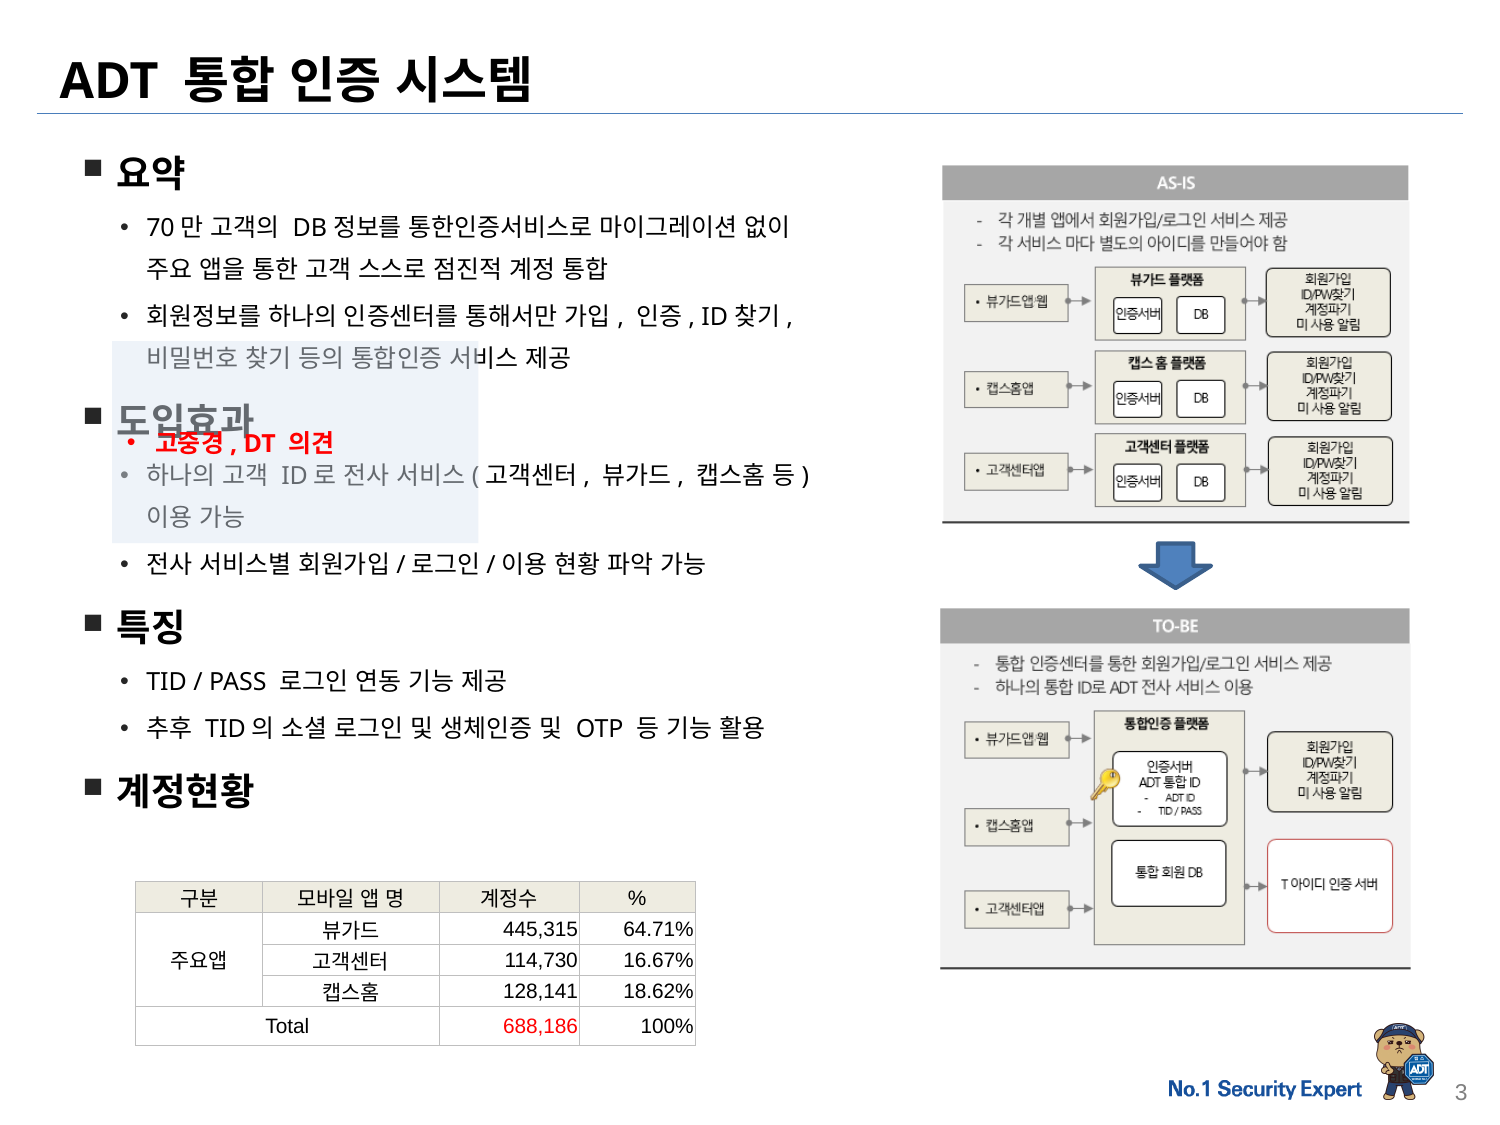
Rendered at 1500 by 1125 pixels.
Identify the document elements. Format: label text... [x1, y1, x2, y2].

table_header 구분 [136, 882, 262, 912]
table_cell Total [136, 1007, 439, 1045]
table_cell 100% [580, 1007, 695, 1045]
picture [1374, 1023, 1434, 1100]
title ADT 통합 인증 시스템 [44, 43, 1172, 114]
table_cell 445,315 [440, 913, 579, 944]
table_cell 18.62% [580, 976, 695, 1006]
picture [937, 604, 1415, 977]
table_cell 114,730 [440, 945, 579, 975]
table_cell 뷰가드 [263, 913, 439, 944]
list 요약 70만 고객의 DB정보를 통한인증서비스로 마이그레이션 없이 주요 앱을 통한 고객 스스로 점진적 계정 통합 회원정보를 하나의 인증센터를 통해서만 가입, 인증, ID찾기, 비밀번호 찾기 등의 통합인증 서비스 제공 도입효과 하나의 고객 ID로 전사 서비스(고객센터, 뷰가드, 캡스홈 등) 이용 가능 전사 서비스별 회원가입/로그인/이용 현황 파악 가능 특징 TID / PASS 로그인 연동 기능 제공 추후 TID의 소셜 로그인 및 생체인증 및 OTP 등 기능 활용 계정현황 [67, 124, 857, 303]
table_cell 캡스홈 [263, 976, 439, 1006]
table_cell 주요앱 [136, 913, 262, 1006]
table_cell 고객센터 [263, 945, 439, 975]
table_cell 128,141 [440, 976, 579, 1006]
table_cell 688,186 [440, 1007, 579, 1045]
table_header 계정수 [440, 882, 579, 912]
text_box 고중경, DT 의견 [110, 339, 480, 545]
table_header % [580, 882, 695, 912]
picture [938, 160, 1416, 530]
table_header 모바일 앱 명 [263, 882, 439, 912]
table_cell 16.67% [580, 945, 695, 975]
text_box [1138, 541, 1214, 590]
table_cell 64.71% [580, 913, 695, 944]
picture [1169, 1080, 1362, 1100]
